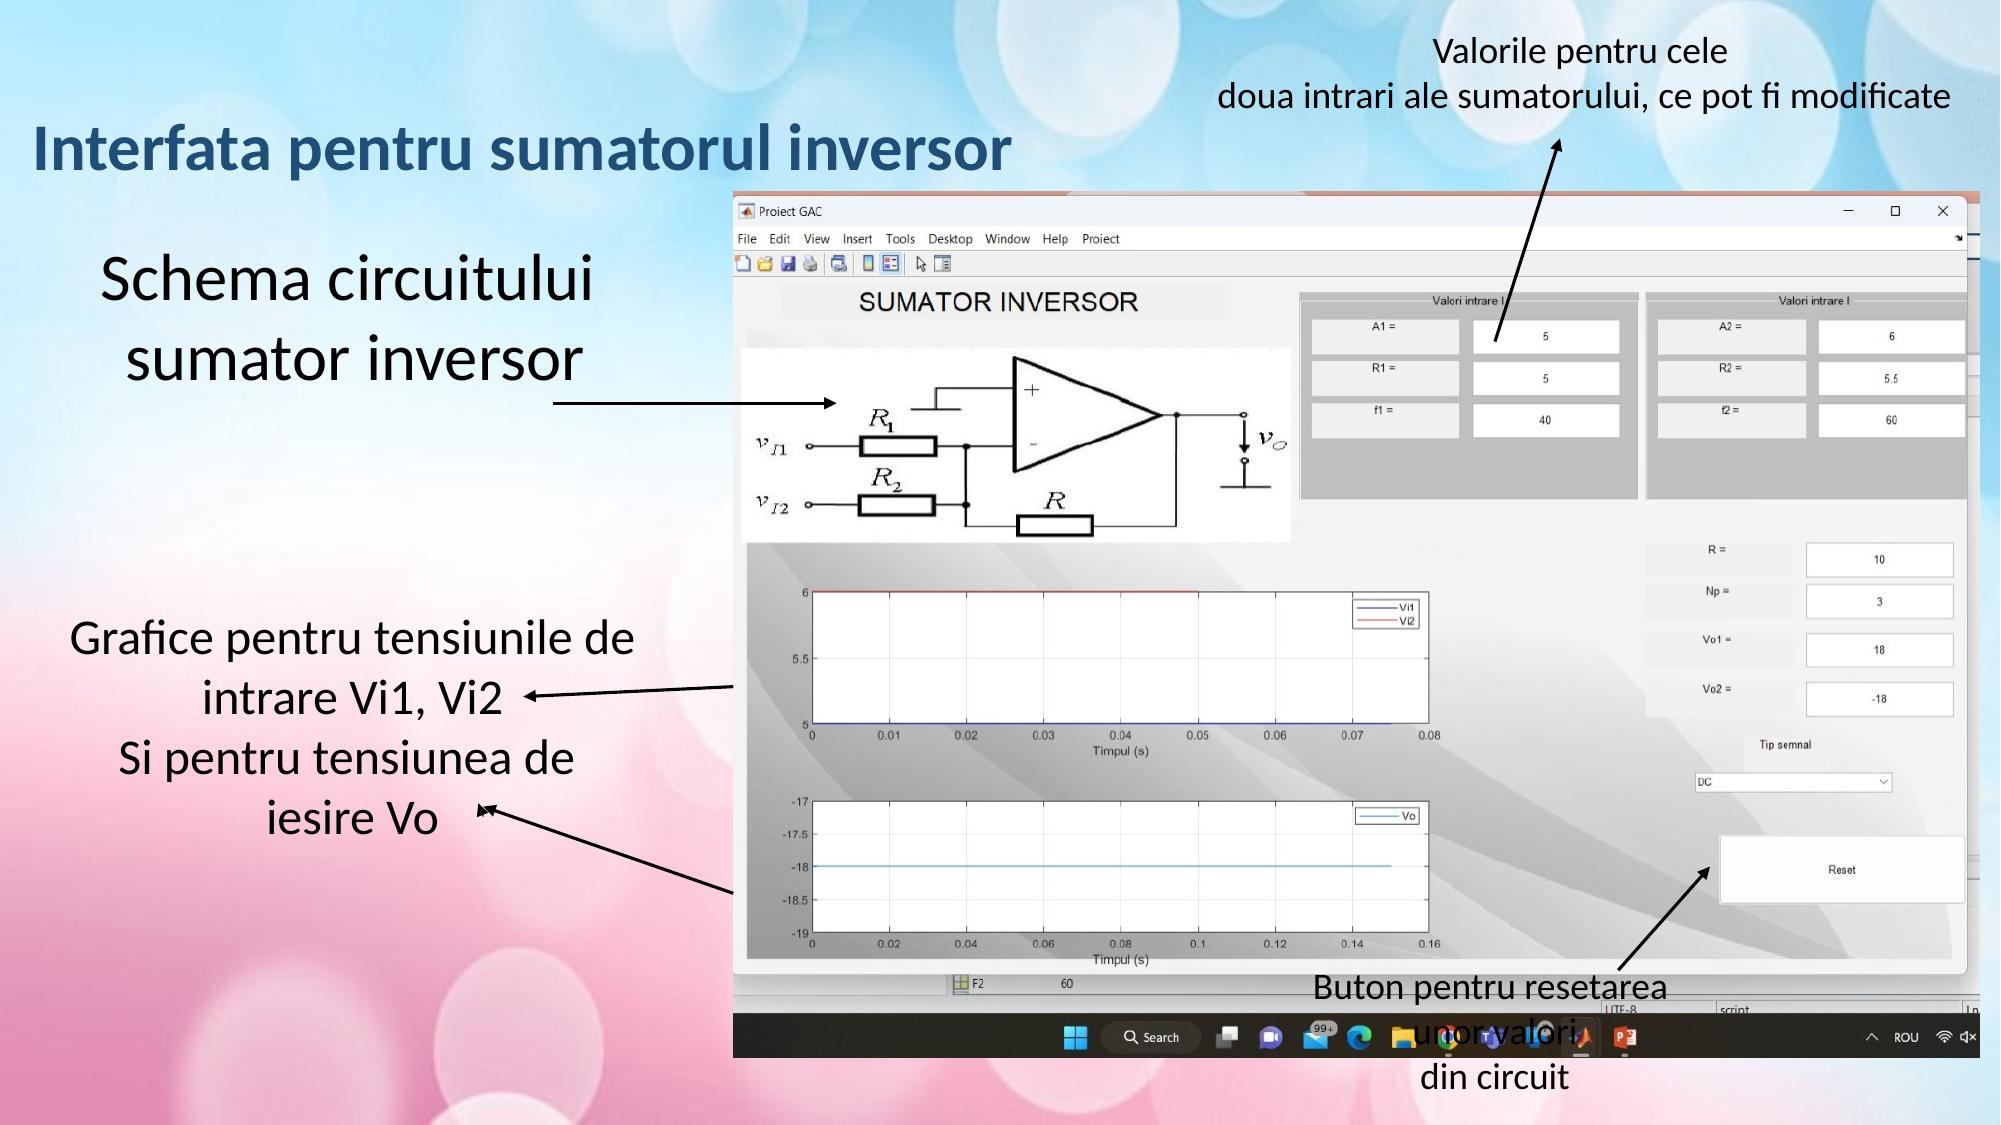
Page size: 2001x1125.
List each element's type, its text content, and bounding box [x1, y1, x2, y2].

text_box Schema circuitului sumator inversor [85, 226, 626, 402]
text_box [523, 686, 734, 697]
text_box Valorile pentru cele doua intrari ale sumatorului, ce pot fi modificate [1041, 18, 2000, 124]
text_box Interfata pentru sumatorul inversor [17, 95, 1029, 191]
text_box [1618, 866, 1710, 971]
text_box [478, 803, 484, 817]
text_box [483, 806, 734, 894]
text_box Grafice pentru tensiunile de intrare Vi1, Vi2 Si pentru tensiunea de iesire Vo [54, 596, 651, 852]
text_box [1494, 138, 1560, 342]
text_box Buton pentru resetarea unor valori din circuit [995, 954, 1995, 1104]
picture [0, 0, 2001, 1125]
